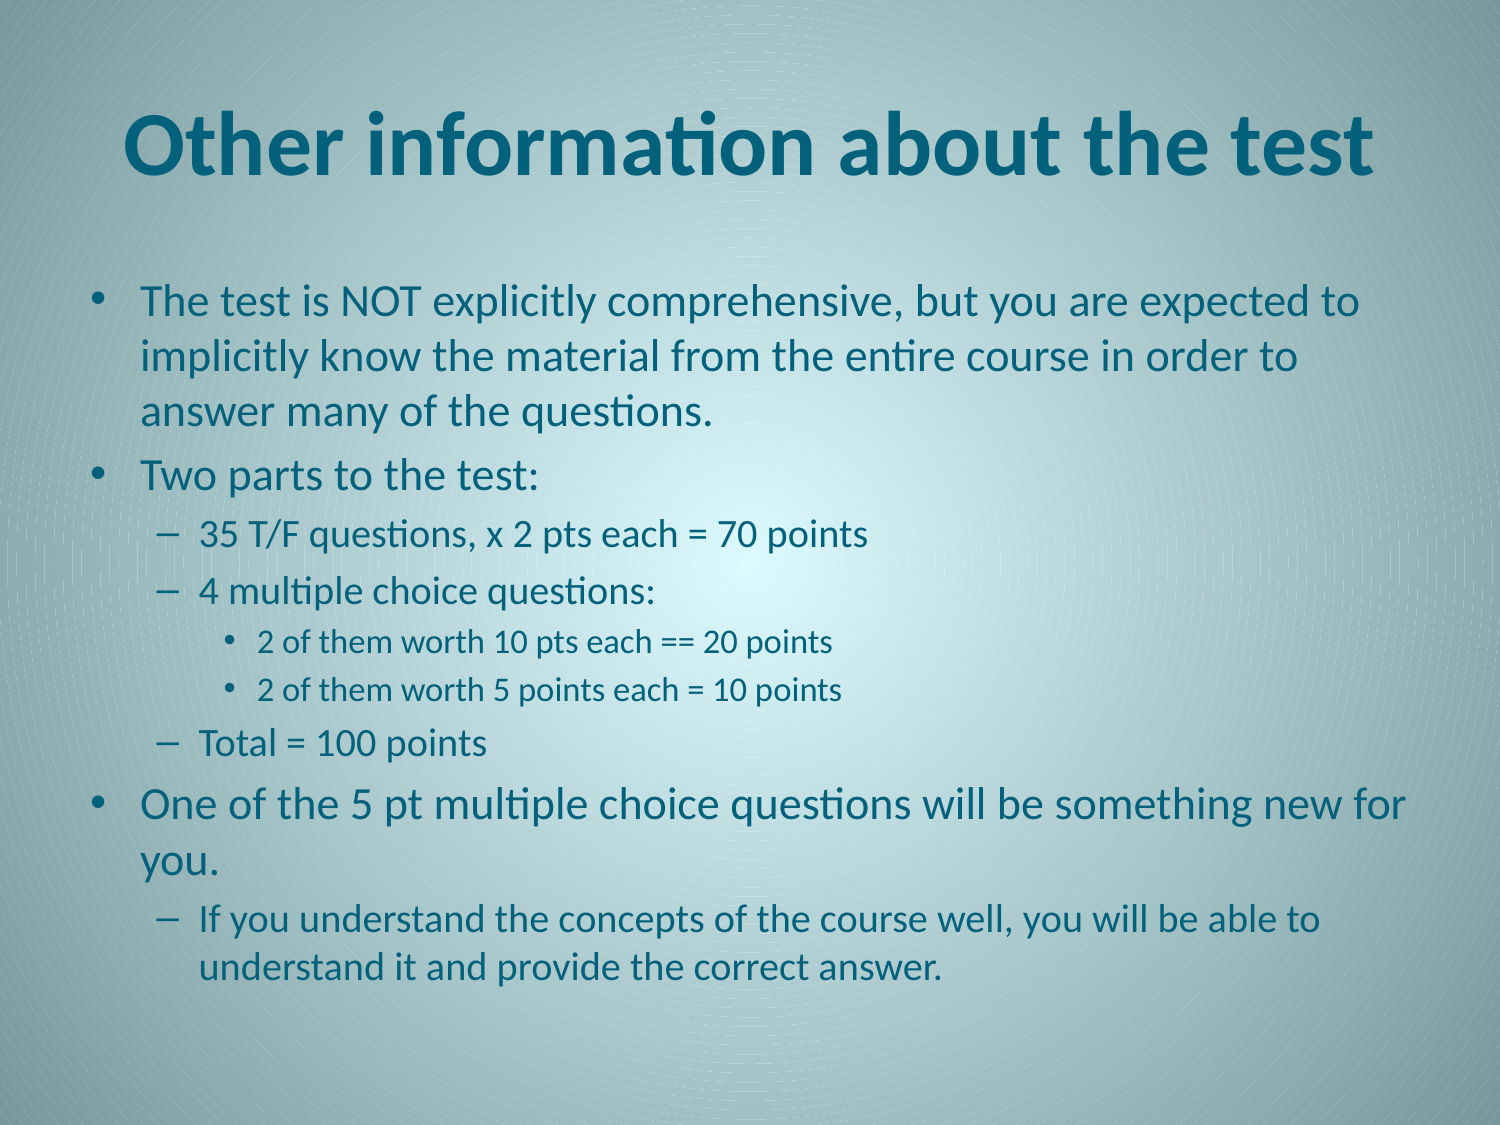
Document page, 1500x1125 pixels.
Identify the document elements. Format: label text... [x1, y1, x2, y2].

title Other information about the test [75, 45, 1425, 233]
list The test is NOT explicitly comprehensive, but you are expected to implicitly know the material from the entire course in order to answer many of the questions. Two parts to the test: 35 T/F questions, x 2 pts each = 70 points 4 multiple choice questions: 2 of them worth 10 pts each == 20 points 2 of them worth 5 points each = 10 points Total = 100 points One of the 5 pt multiple choice questions will be something new for you. If you understand the concepts of the course well, you will be able to understand it and provide the correct answer. [75, 262, 1425, 1005]
